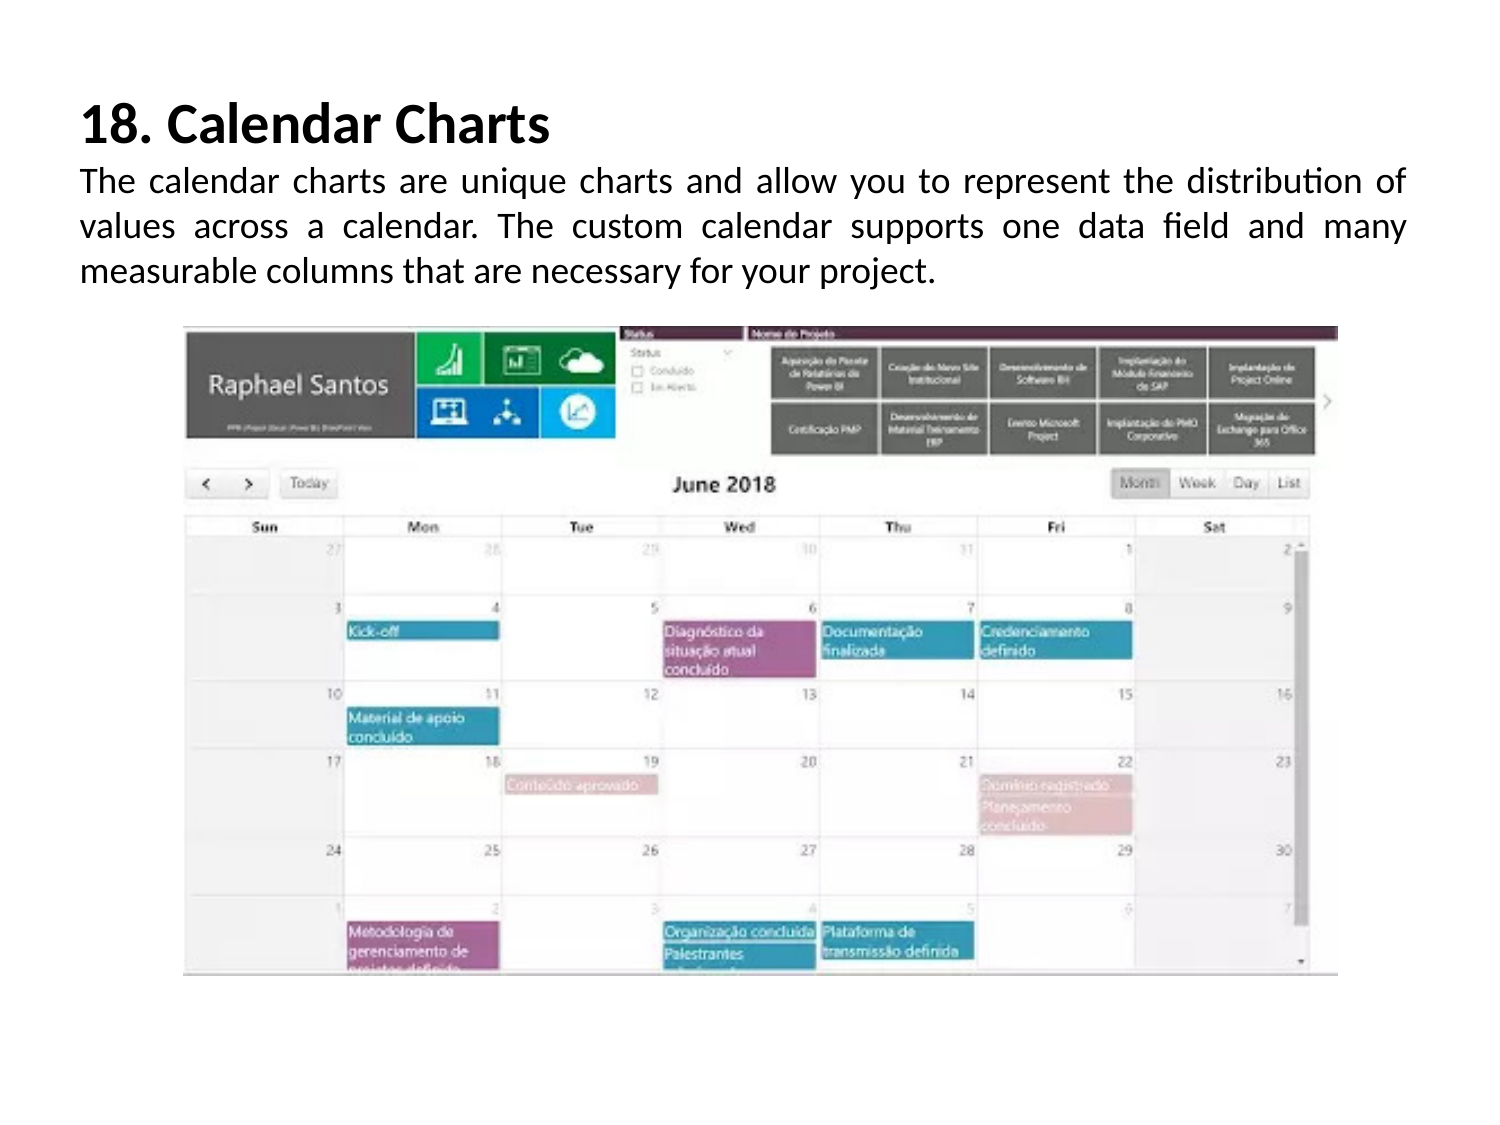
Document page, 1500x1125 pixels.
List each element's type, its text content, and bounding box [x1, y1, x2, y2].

picture [182, 326, 1339, 977]
text_box 18. Calendar Charts The calendar charts are unique charts and allow you to represent the distribution of values across a calendar. The custom calendar supports one data field and many measurable columns that are necessary for your project. [64, 78, 1424, 298]
